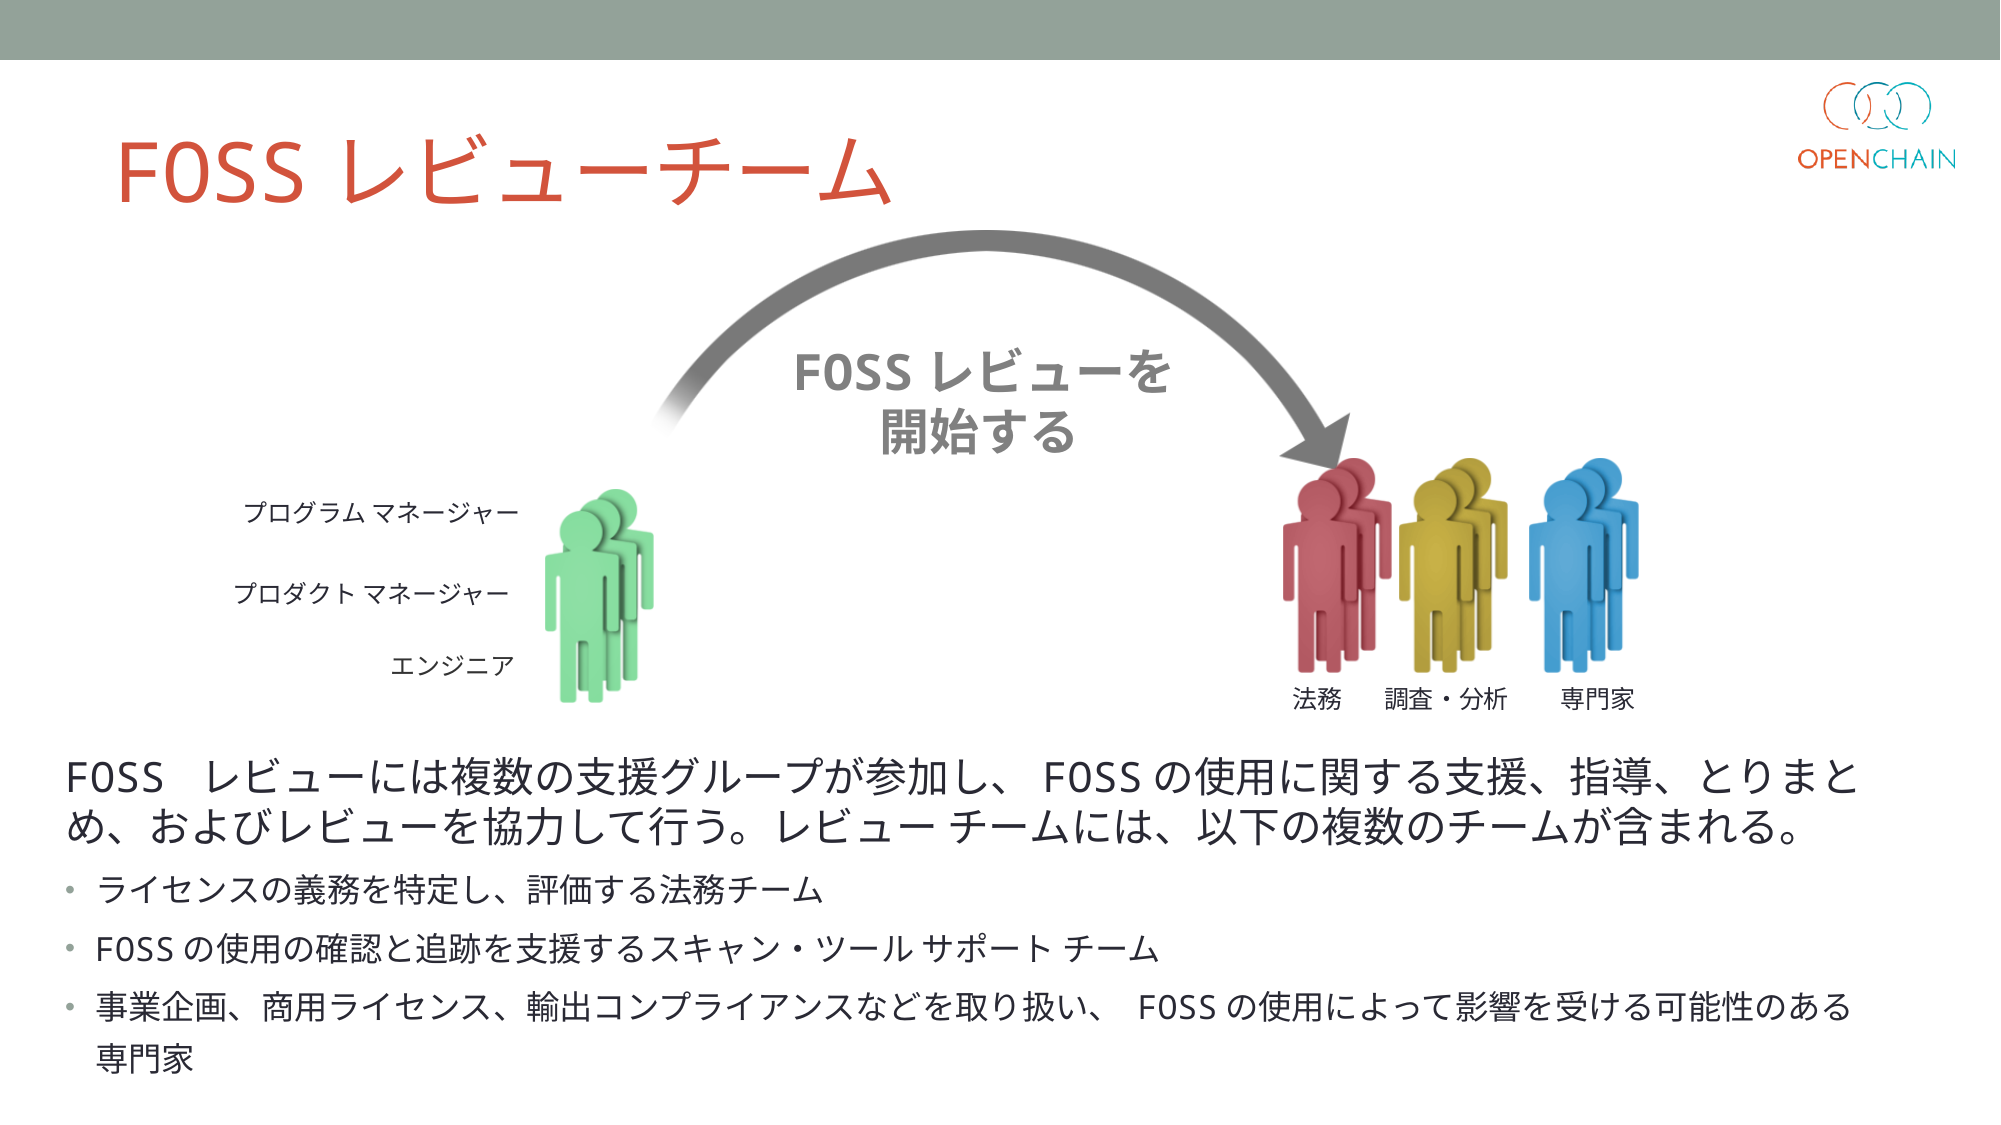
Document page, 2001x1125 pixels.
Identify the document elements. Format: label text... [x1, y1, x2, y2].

title FOSSレビューチーム [99, 87, 1900, 250]
text_box 法務 [1276, 676, 1358, 722]
picture [1399, 458, 1509, 673]
picture [649, 229, 1392, 673]
text_box 専門家 [1545, 676, 1651, 722]
picture [545, 489, 654, 703]
picture [1798, 82, 1955, 169]
text_box 調査・分析 [1368, 676, 1525, 722]
picture [1529, 458, 1639, 673]
list FOSS レビューには複数の支援グループが参加し、FOSSの使用に関する支援、指導、とりまとめ、およびレビューを協力して行う。レビュー チームには、以下の複数のチームが含まれる。 ライセンスの義務を特定し、評価する法務チーム FOSSの使用の確認と追跡を支援するスキャン・ツール サポート チーム 事業企画、商用ライセンス、輸出コンプライアンスなどを取り扱い、 FOSSの使用によって影響を受ける可能性のある専門家 [50, 743, 1900, 1125]
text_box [210, 489, 542, 689]
